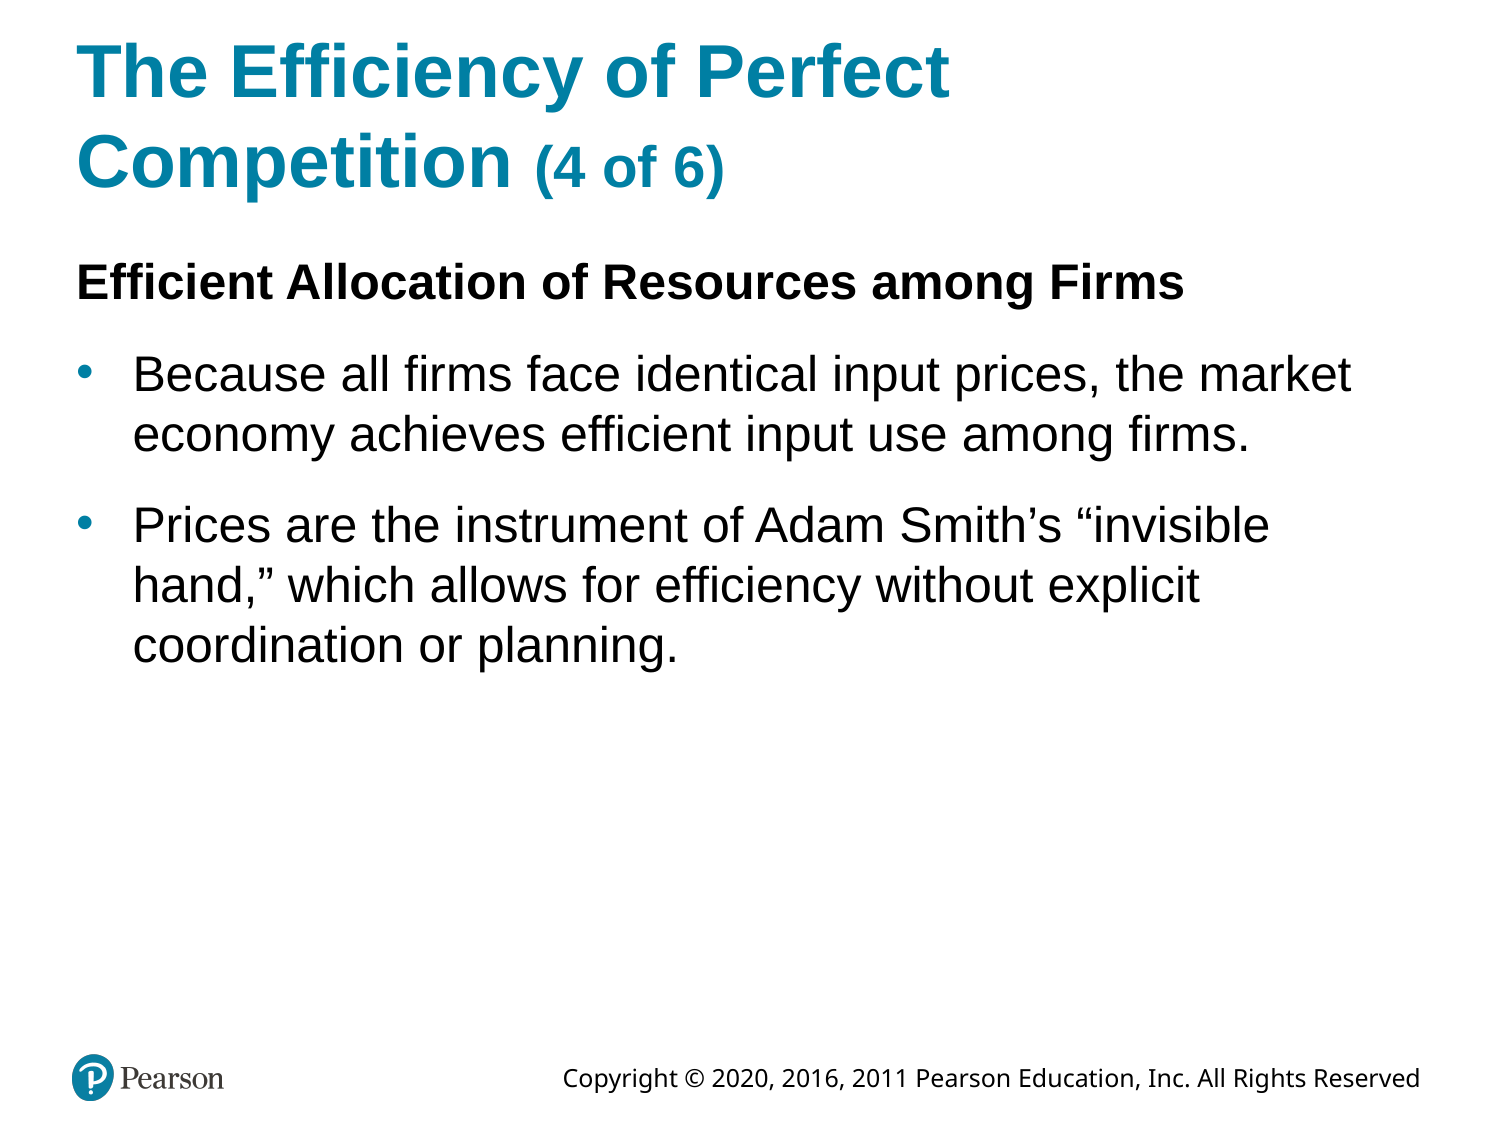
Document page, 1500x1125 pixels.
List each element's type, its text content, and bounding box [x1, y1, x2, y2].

picture [80, 1063, 106, 1088]
picture [72, 1054, 88, 1070]
picture [72, 1087, 83, 1101]
picture [98, 1054, 224, 1101]
list Efficient Allocation of Resources among Firms Because all firms face identical input prices, the market economy achieves efficient input use among firms. Prices are the instrument of Adam Smith’s “invisible hand,” which allows for efficiency without explicit coordination or planning. [61, 233, 1412, 689]
title The Efficiency of Perfect Competition (4 of 6) [61, 15, 1412, 209]
